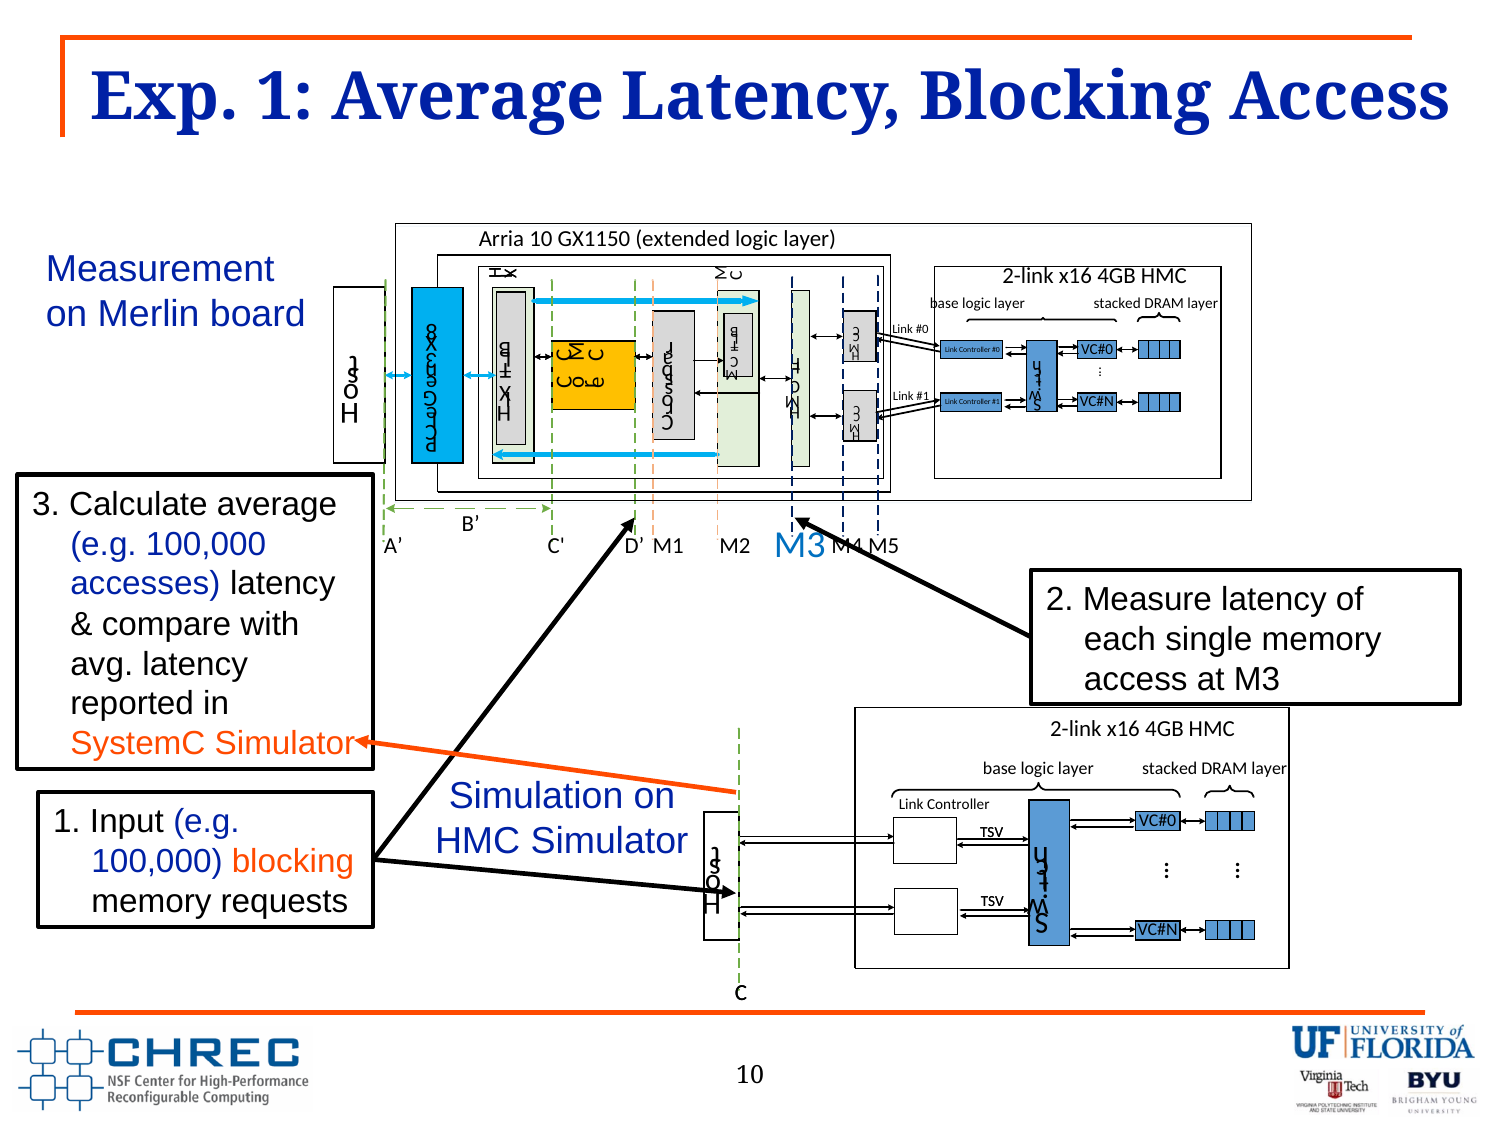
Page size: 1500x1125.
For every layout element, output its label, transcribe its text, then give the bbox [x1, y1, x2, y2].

picture [12, 1026, 313, 1112]
text_box 1. Input (e.g. 100,000) blocking memory requests [36, 790, 319, 929]
text_box 2. Measure latency of each single memory access at M3 [1307, 568, 1462, 706]
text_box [794, 517, 1032, 639]
title Exp. 1: Average Latency, Blocking Access [74, 45, 1476, 237]
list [324, 219, 1304, 1026]
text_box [372, 517, 635, 738]
text_box 3. Calculate average (e.g. 100,000 accesses) latency & compare with avg. latency reported in SystemC Simulator [15, 472, 319, 771]
text_box Measurement on Merlin board [29, 234, 319, 343]
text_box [353, 739, 737, 793]
picture [1287, 1021, 1485, 1117]
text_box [372, 860, 737, 894]
slide_number 10 [599, 1034, 901, 1101]
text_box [372, 801, 635, 861]
